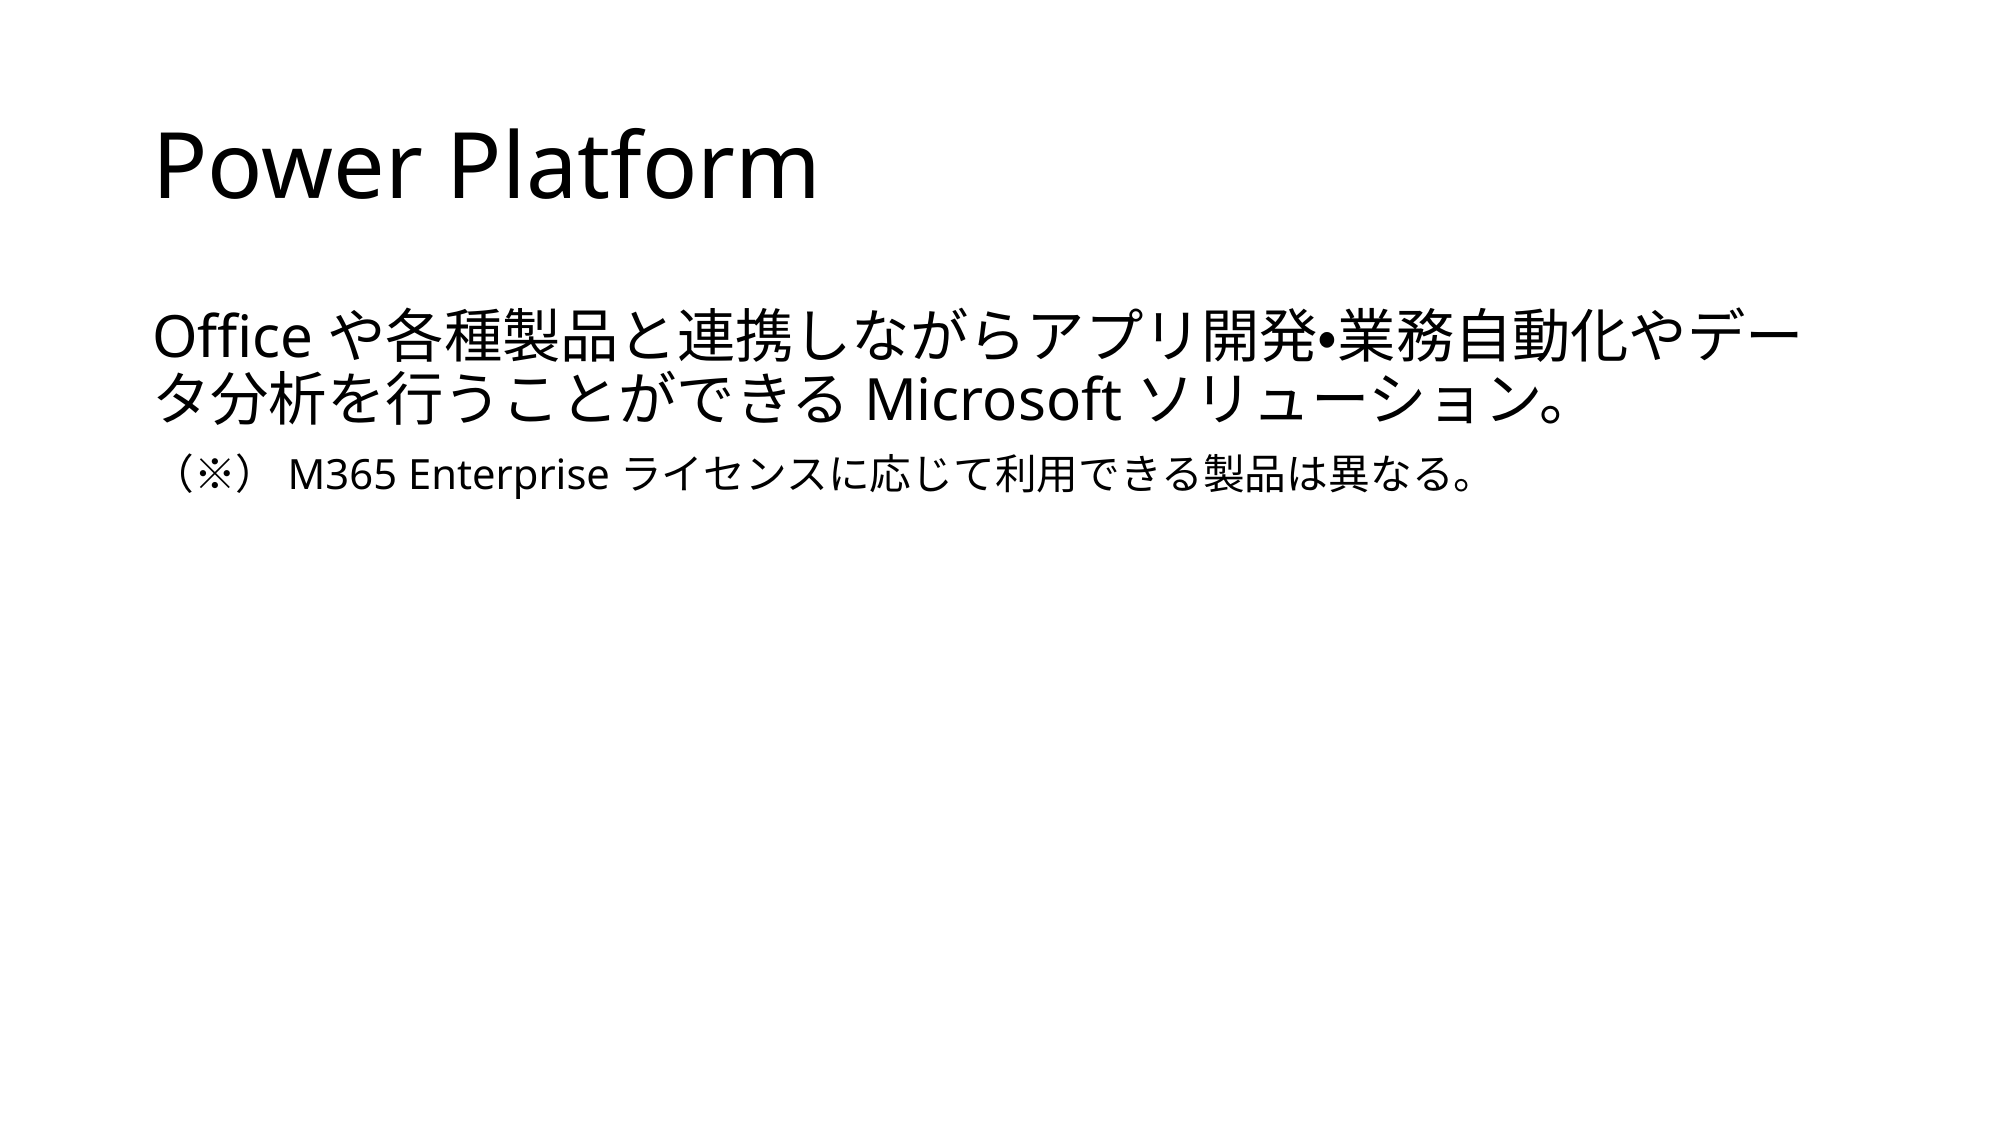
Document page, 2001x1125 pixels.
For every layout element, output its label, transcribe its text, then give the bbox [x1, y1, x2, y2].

list Officeや各種製品と連携しながらアプリ開発・業務自動化やデータ分析を行うことができるMicrosoftソリューション。 （※）M365 Enterpriseライセンスに応じて利用できる製品は異なる。 [137, 299, 1863, 1014]
title Power Platform [137, 59, 1863, 278]
